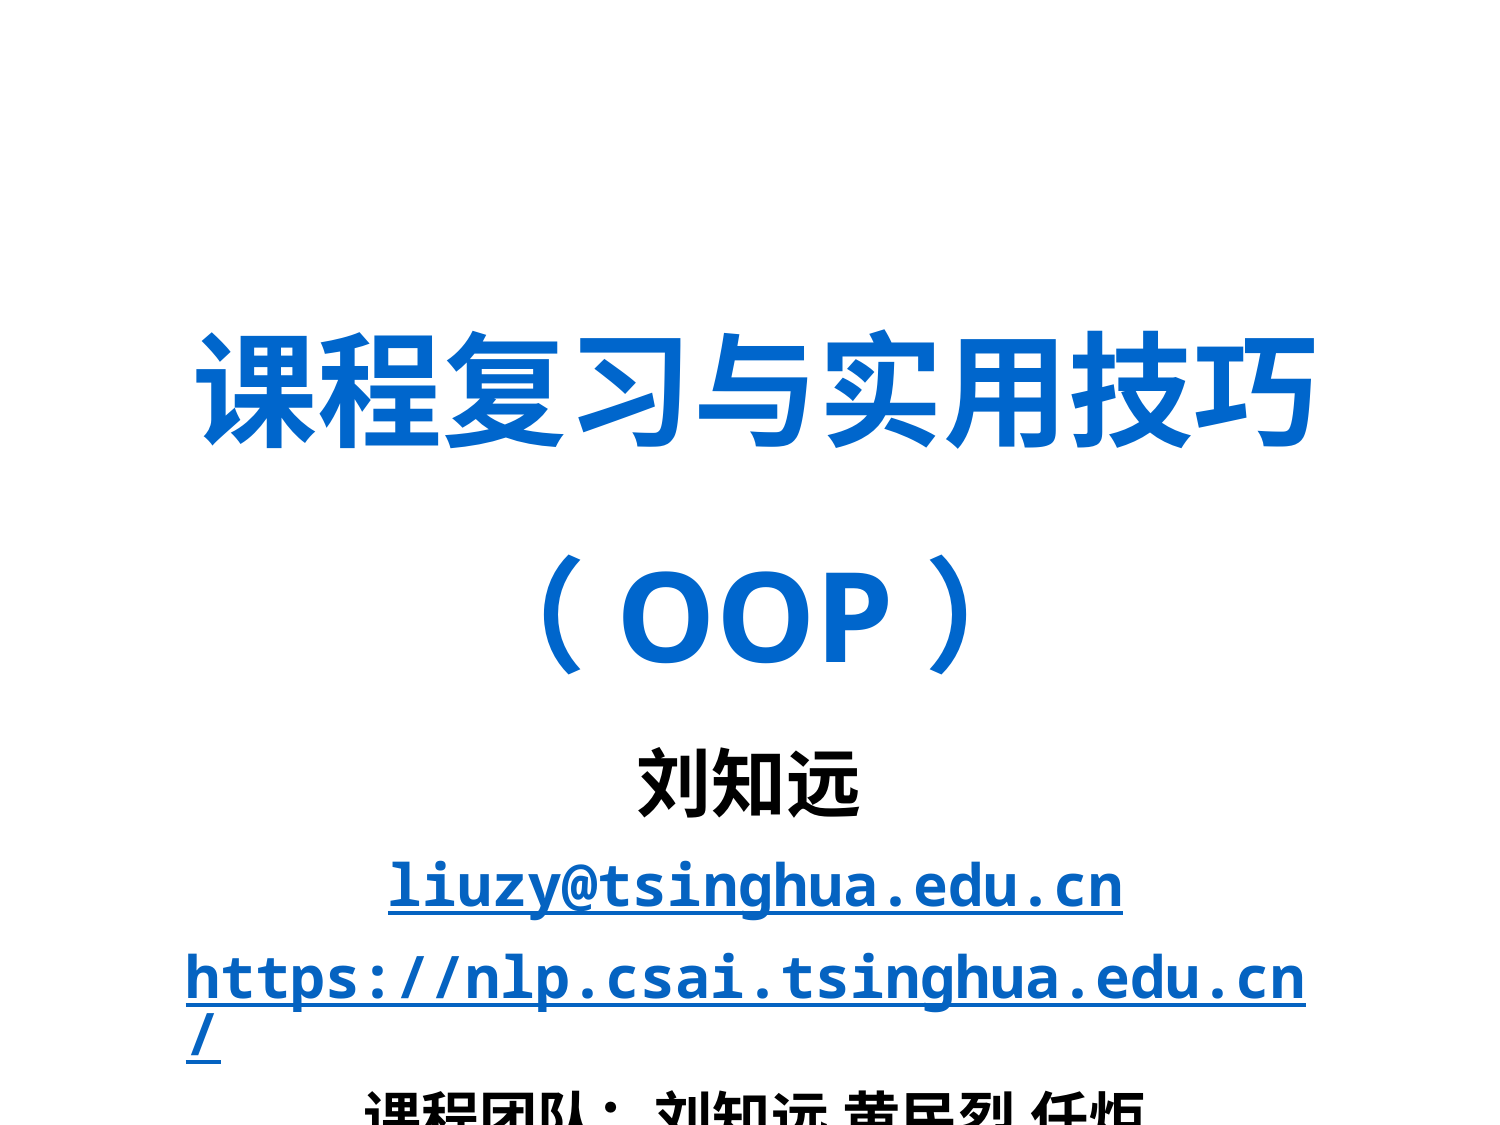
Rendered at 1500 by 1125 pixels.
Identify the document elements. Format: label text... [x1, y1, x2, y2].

subtitle 刘知远 liuzy@tsinghua.edu.cn https://nlp.csai.tsinghua.edu.cn/ 课程团队：刘知远 黄民烈 任炬 [170, 739, 1340, 1106]
title 课程复习与实用技巧 （OOP） [94, 219, 1417, 705]
